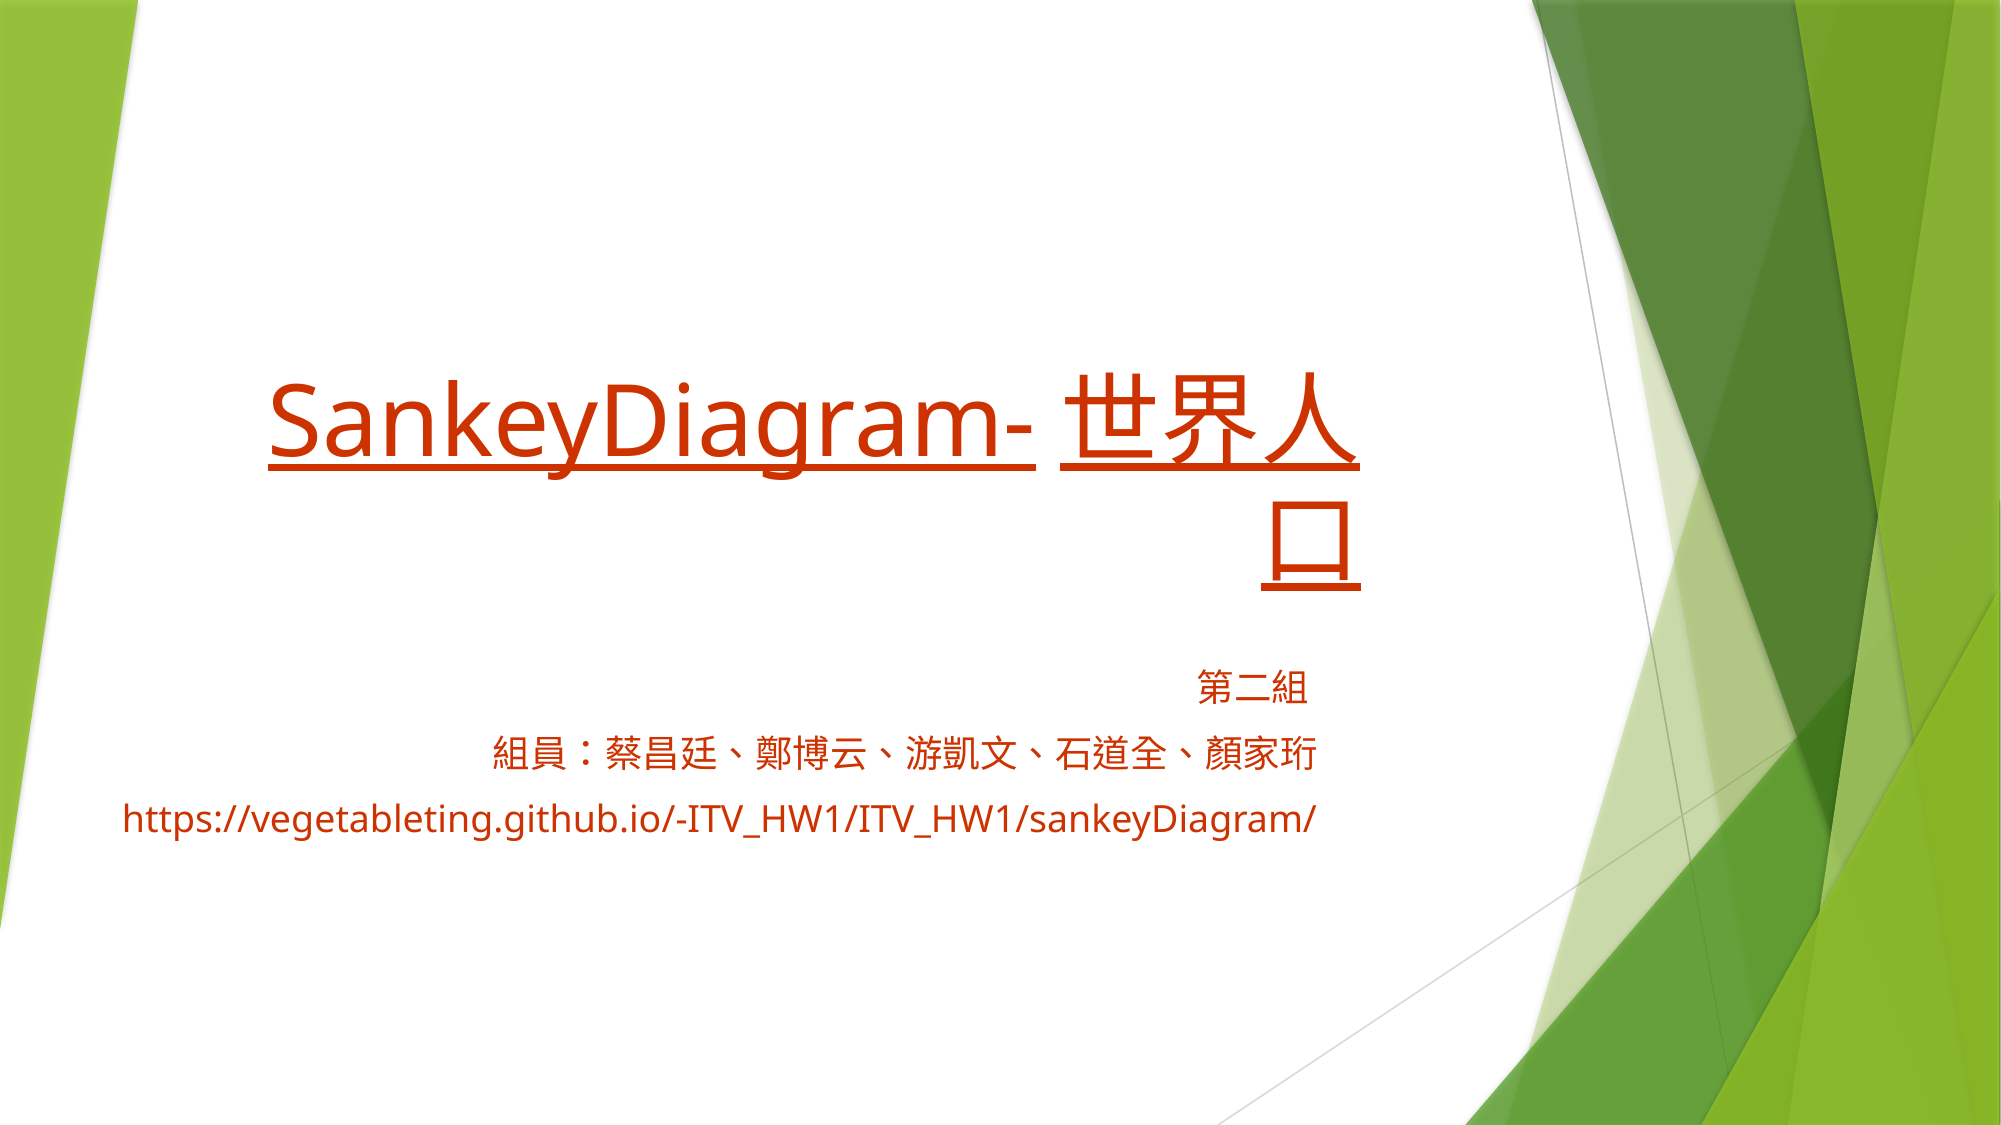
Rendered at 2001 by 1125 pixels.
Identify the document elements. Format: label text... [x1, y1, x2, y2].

title SankeyDiagram-世界人口 [175, 213, 1376, 604]
subtitle 第二組 組員：蔡昌廷、鄭博云、游凱文、石道全、顏家珩 https://vegetableting.github.io/-ITV_HW1/ITV_HW1/sankeyDiagram/ [53, 656, 1333, 921]
